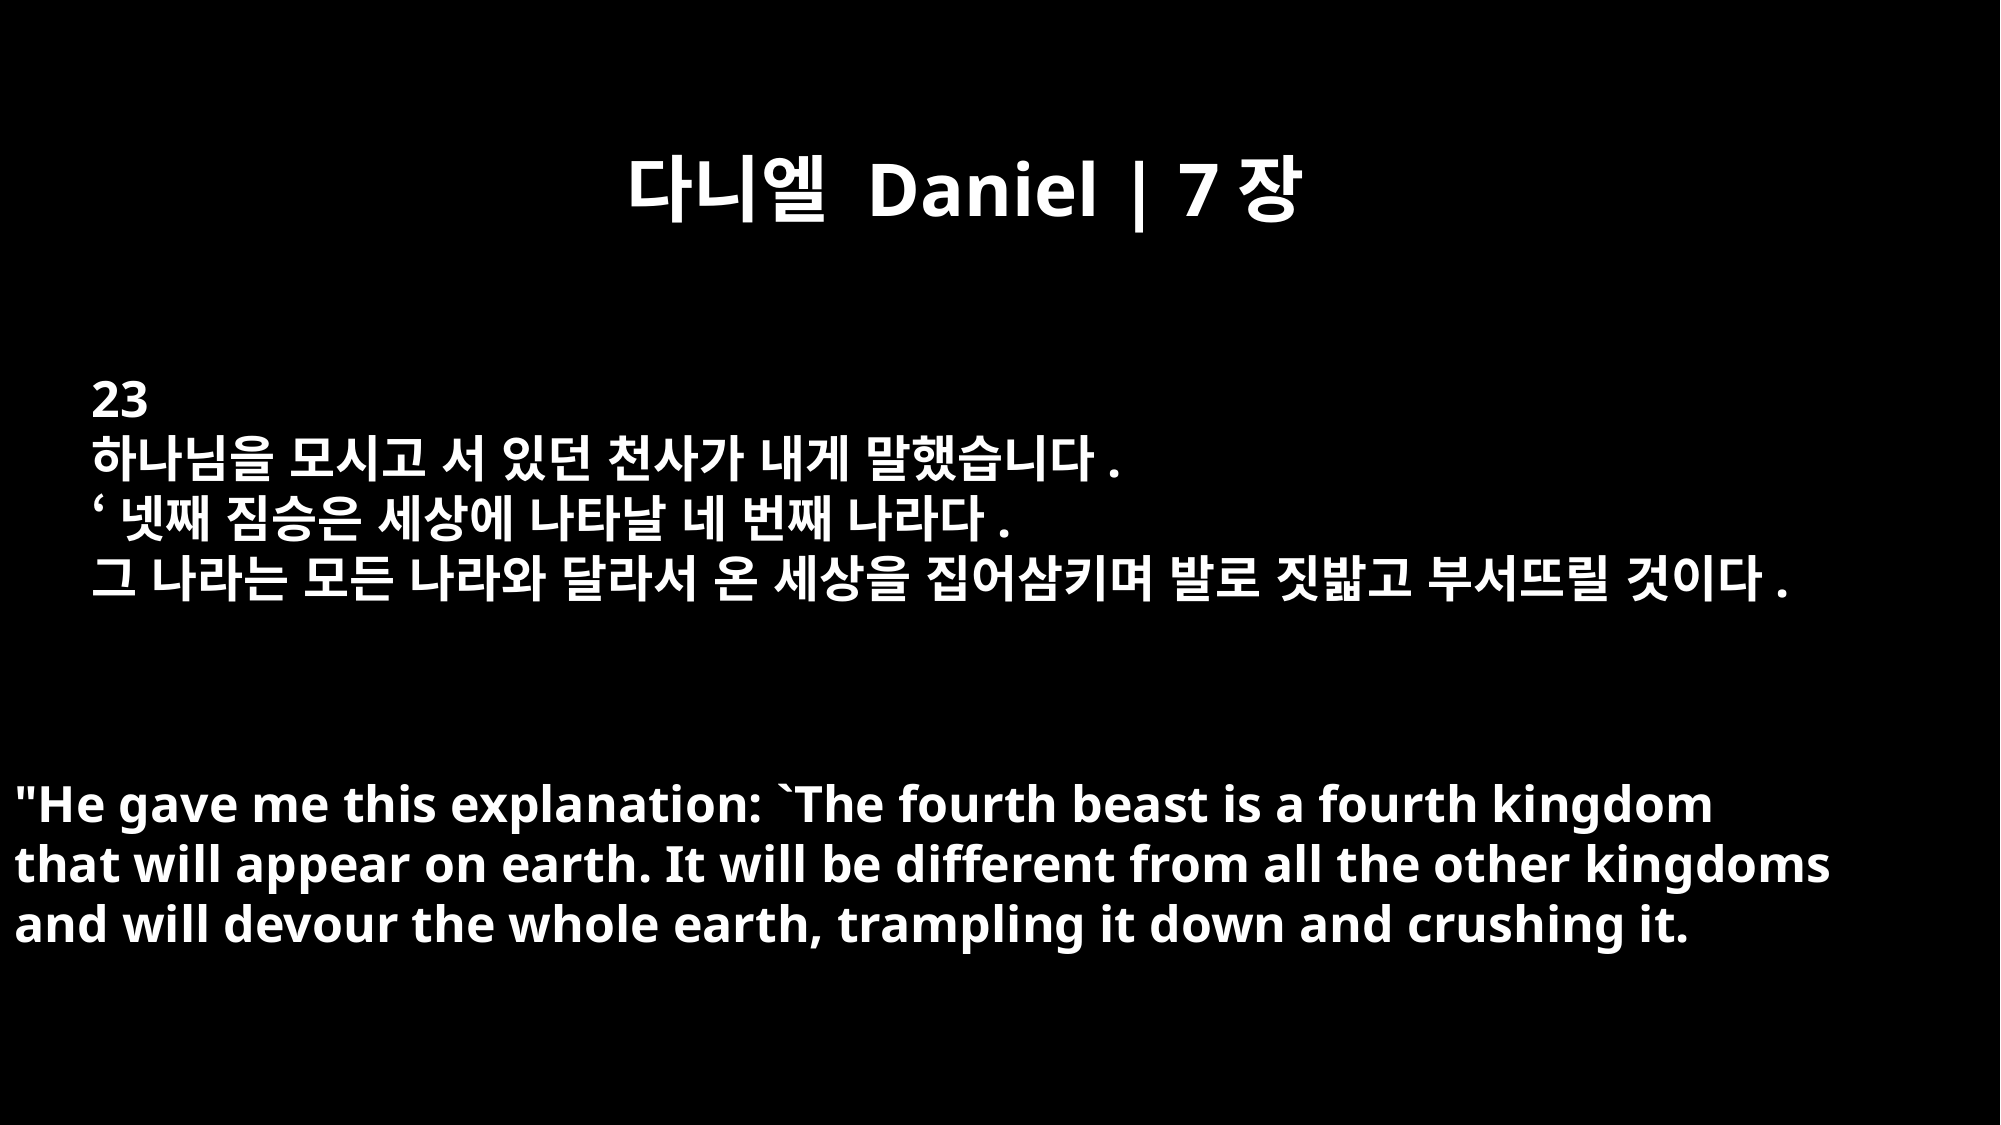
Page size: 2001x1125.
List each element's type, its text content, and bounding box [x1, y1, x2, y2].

text_box 23 하나님을 모시고 서 있던 천사가 내게 말했습니다. ‘넷째 짐승은 세상에 나타날 네 번째 나라다. 그 나라는 모든 나라와 달라서 온 세상을 집어삼키며 발로 짓밟고 부서뜨릴 것이다. [76, 359, 1805, 615]
text_box 다니엘 Daniel | 7장 [611, 136, 1320, 239]
text_box "He gave me this explanation: `The fourth beast is a fourth kingdom that will appear on earth. It will be different from all the other kingdoms and will devour the whole earth, trampling it down and crushing it. [0, 764, 1861, 960]
